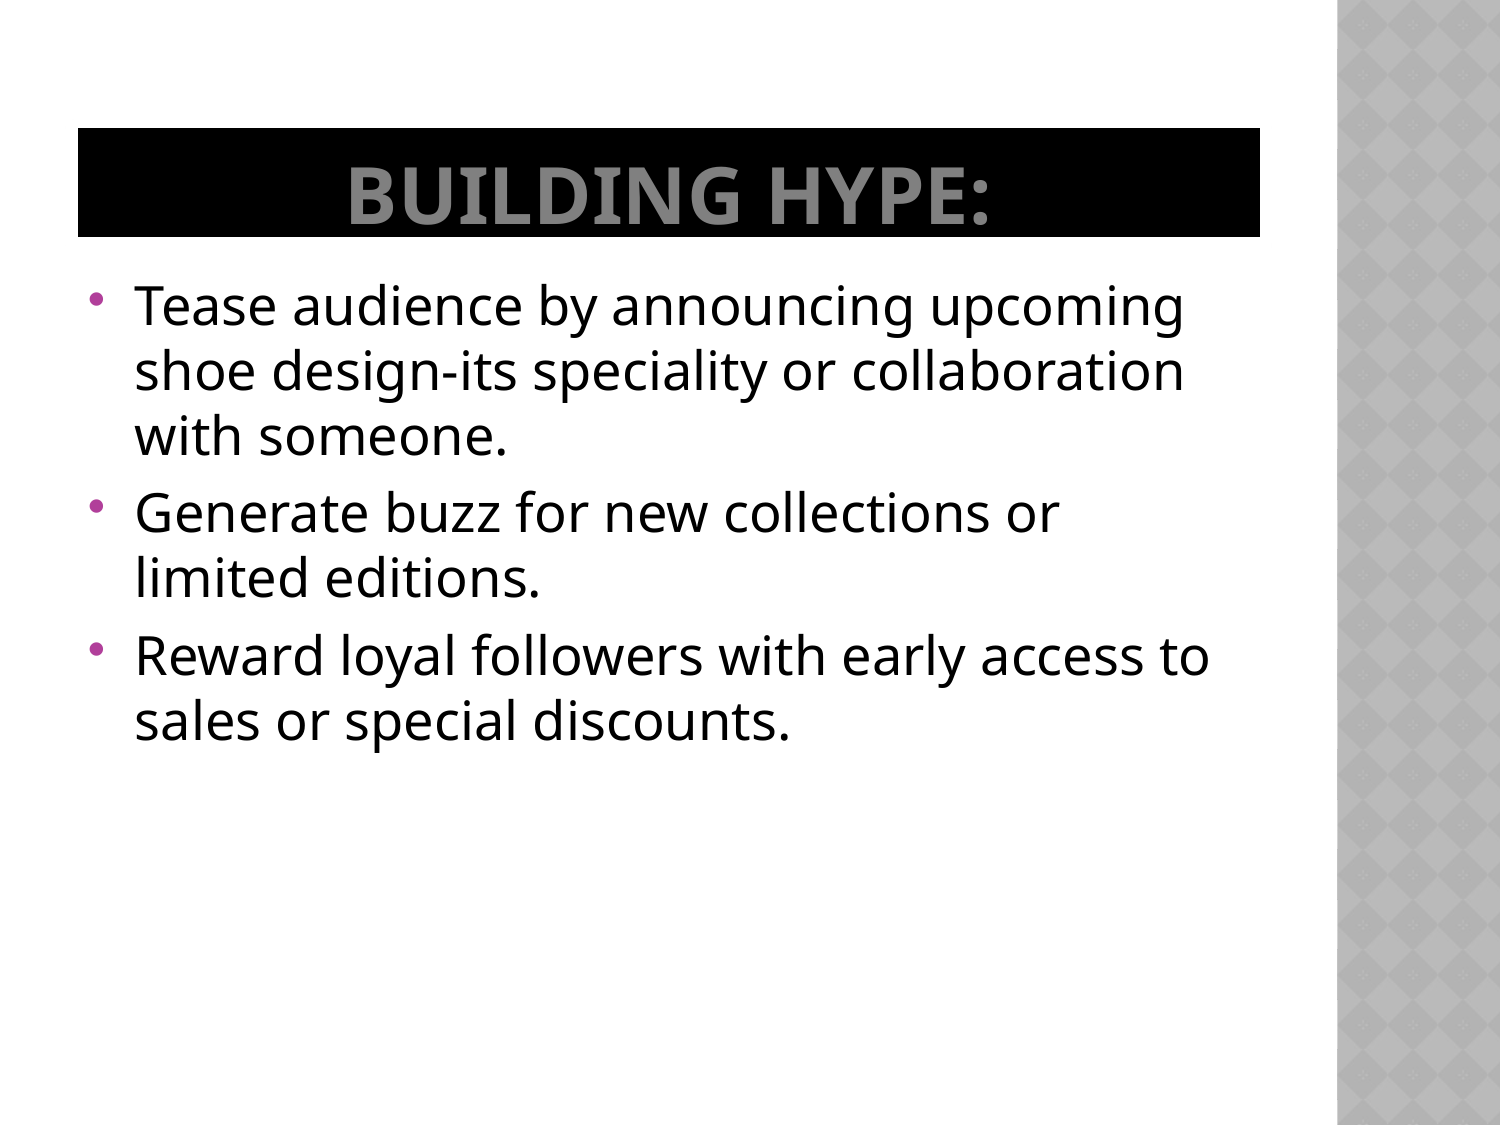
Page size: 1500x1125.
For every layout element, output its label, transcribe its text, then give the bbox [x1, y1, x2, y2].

list Tease audience by announcing upcoming shoe design-its speciality or collaboration with someone. Generate buzz for new collections or limited editions. Reward loyal followers with early access to sales or special discounts. [75, 264, 1263, 1059]
title Building Hype: [72, 122, 1265, 243]
